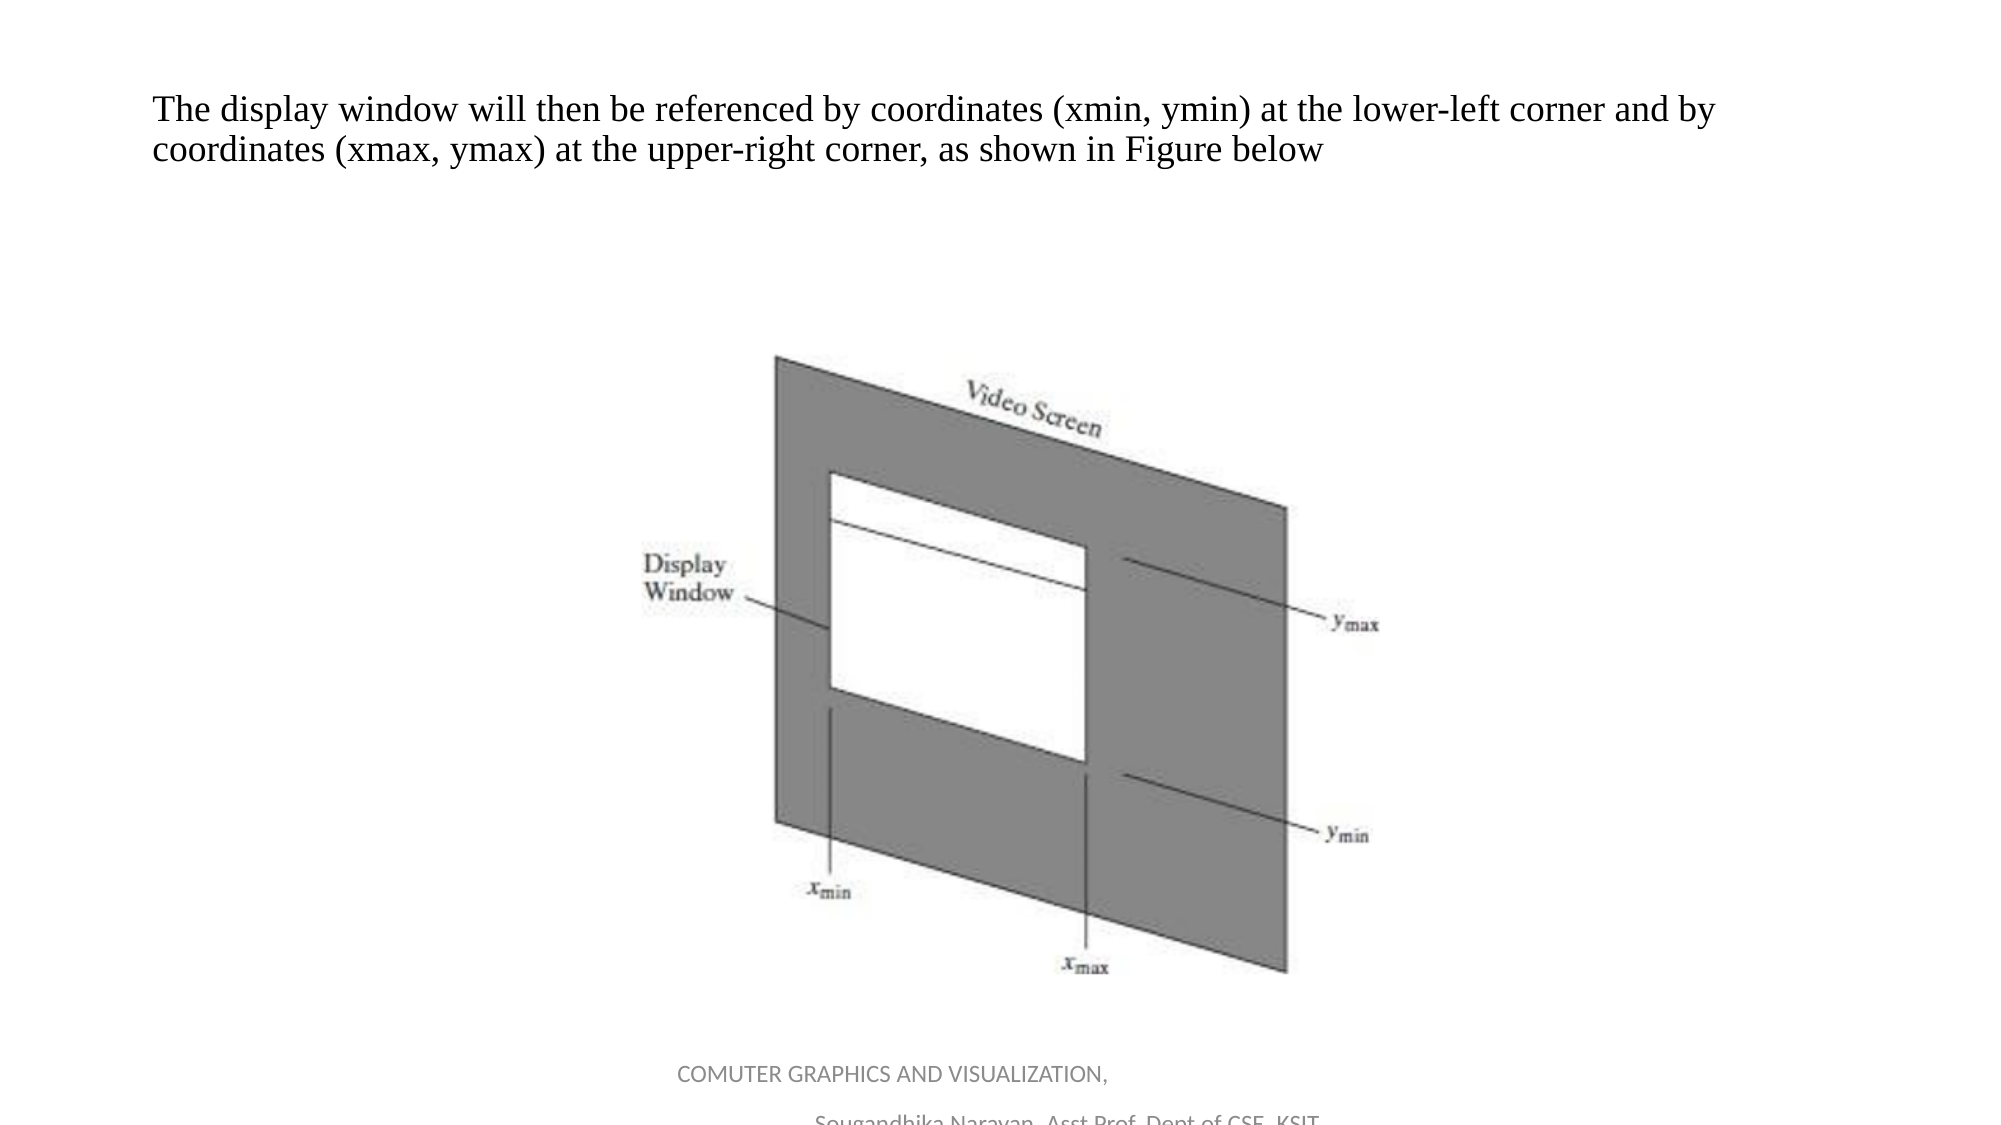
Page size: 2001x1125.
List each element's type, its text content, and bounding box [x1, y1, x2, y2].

title The display window will then be referenced by coordinates (xmin, ymin) at the lower-left corner and by coordinates (xmax, ymax) at the upper-right corner, as shown in Figure below [137, 59, 1863, 199]
footer COMUTER GRAPHICS AND VISUALIZATION, Sougandhika Narayan, Asst Prof, Dept of CSE, KSIT [662, 1042, 1338, 1103]
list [595, 323, 1405, 990]
